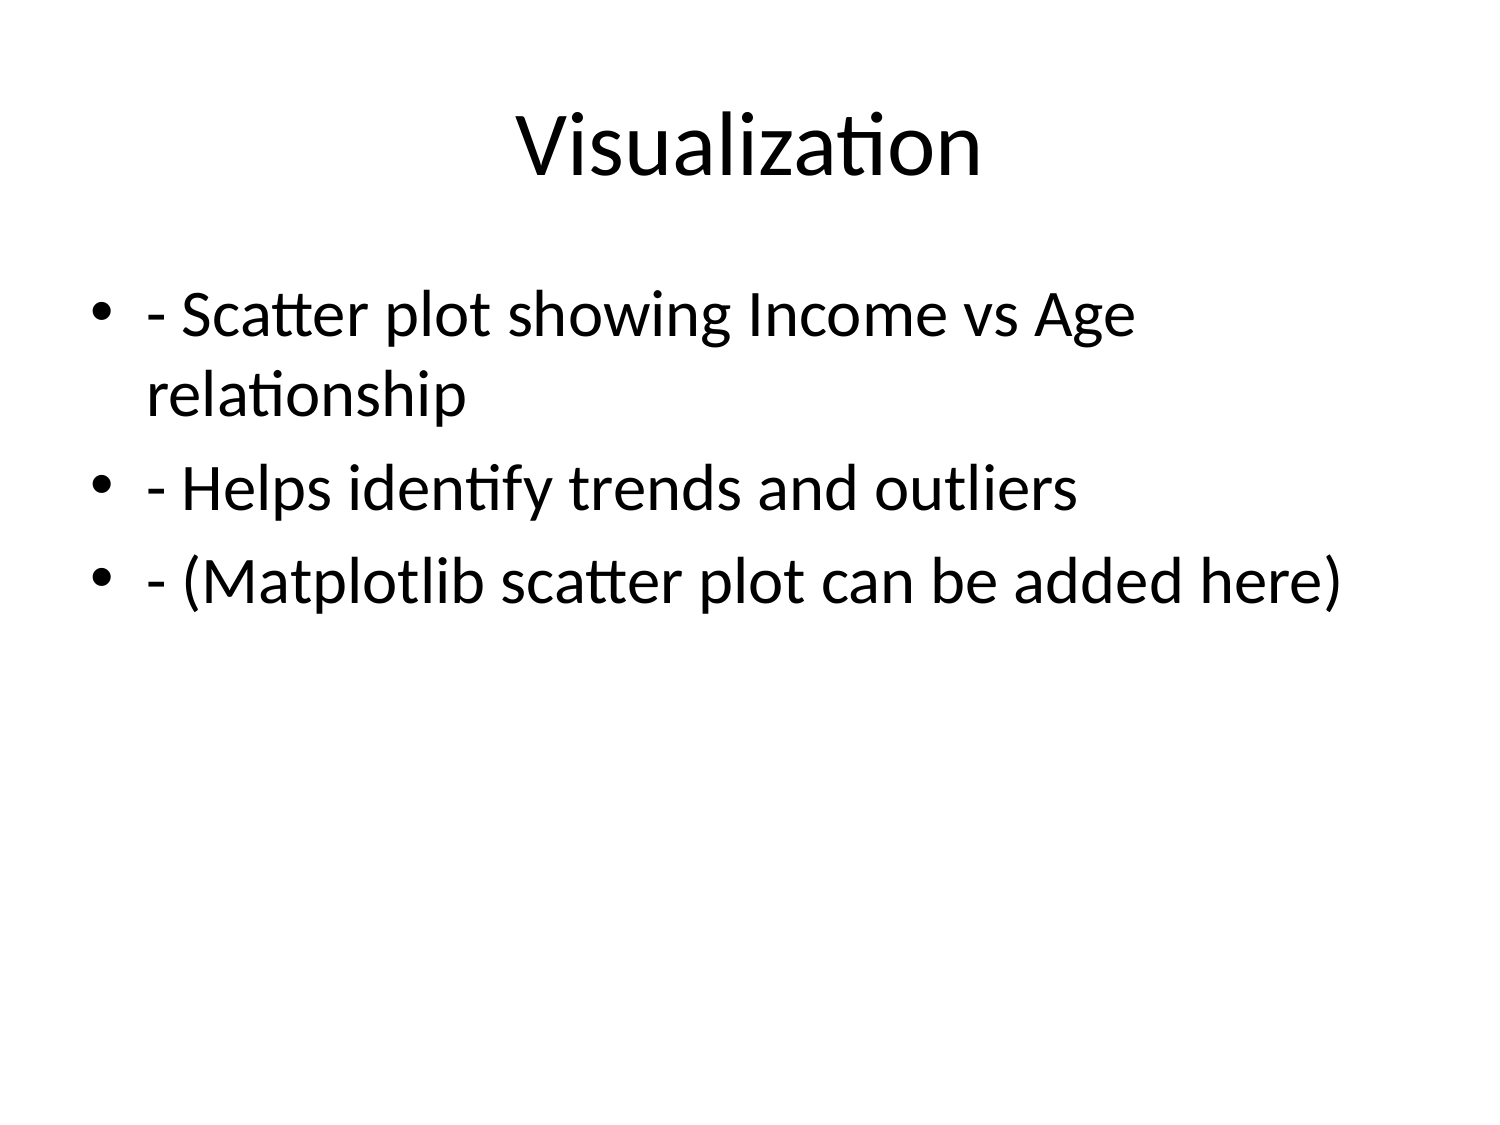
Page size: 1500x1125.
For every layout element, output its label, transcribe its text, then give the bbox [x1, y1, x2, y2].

list - Scatter plot showing Income vs Age relationship - Helps identify trends and outliers - (Matplotlib scatter plot can be added here) [75, 262, 1425, 1005]
title Visualization [75, 45, 1425, 233]
